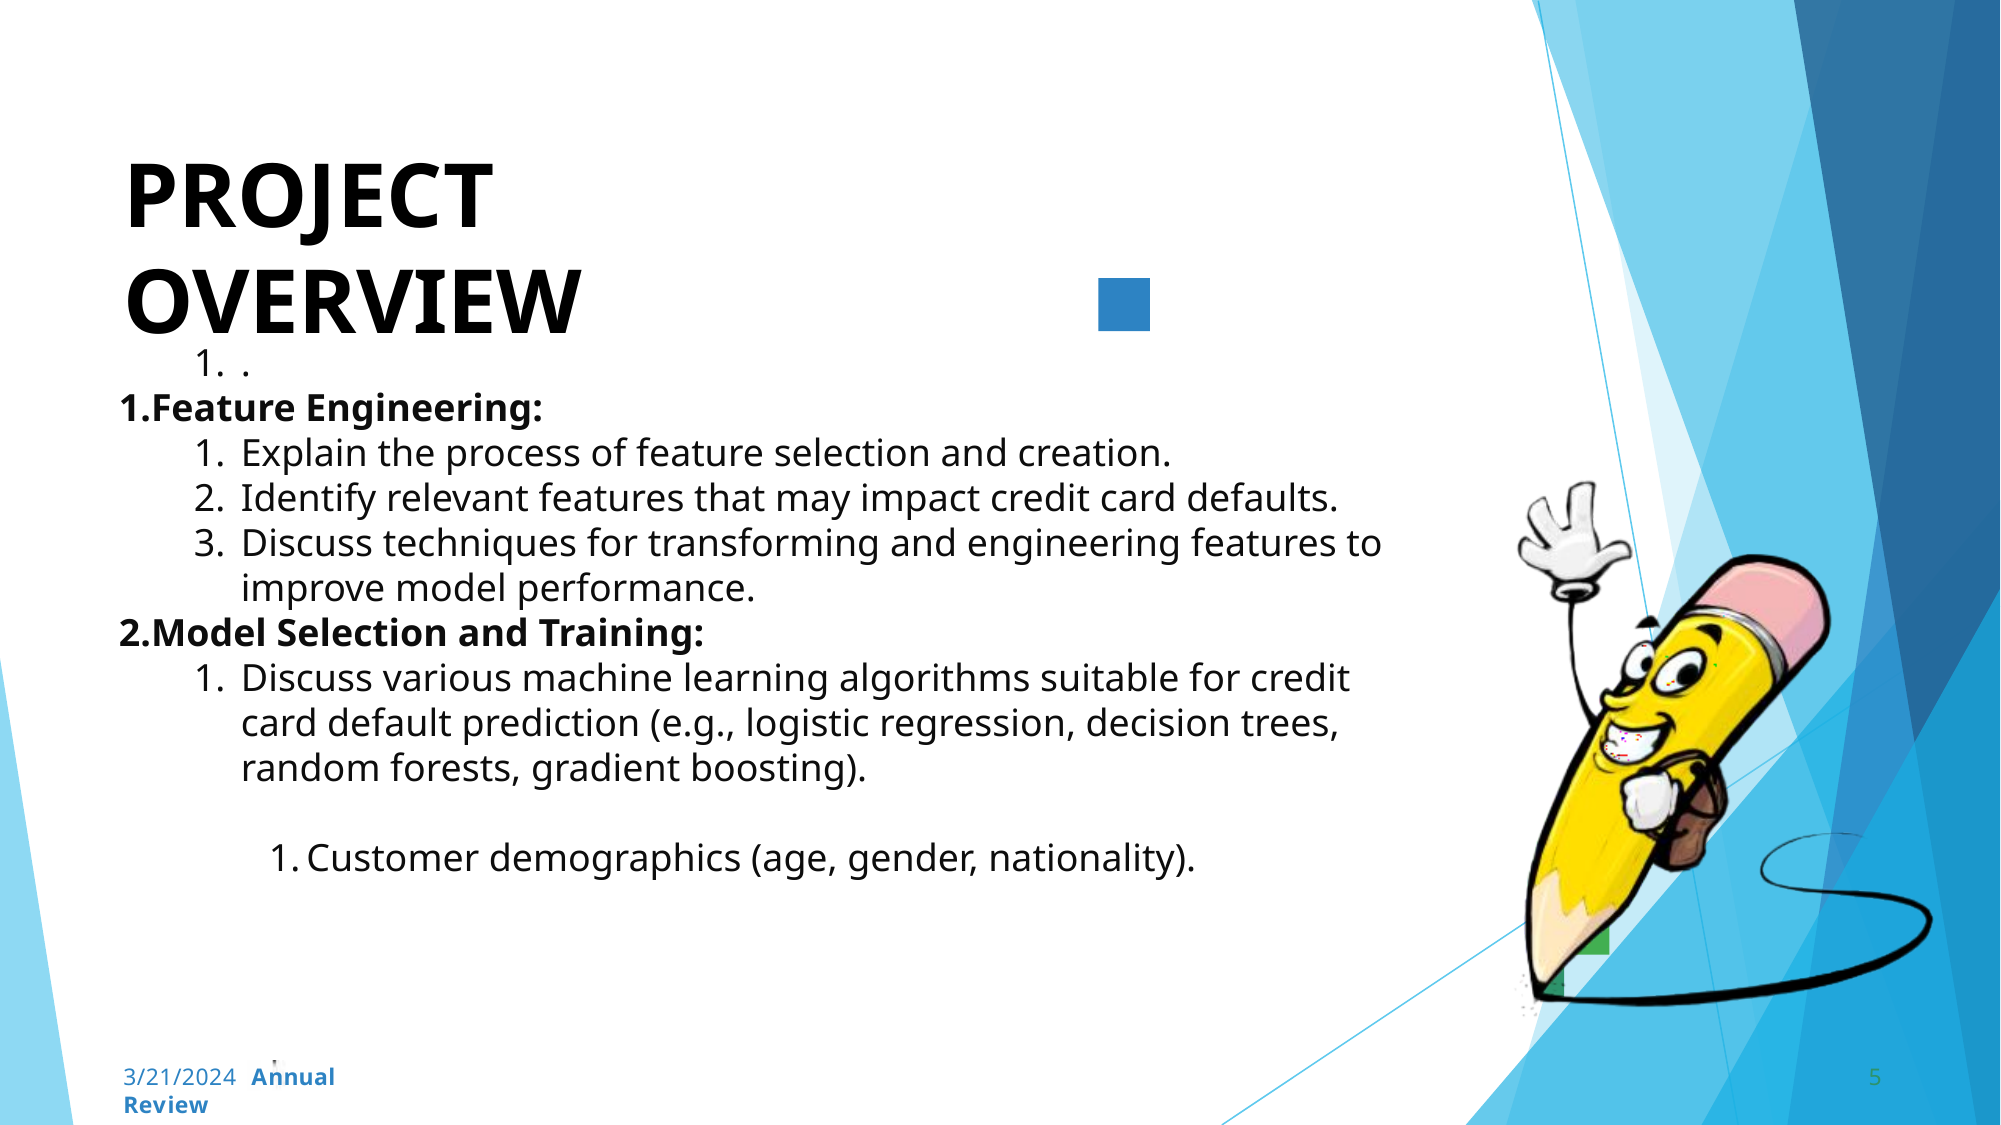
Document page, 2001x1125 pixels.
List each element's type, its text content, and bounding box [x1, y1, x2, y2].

text_box 3/21/2024 Annual Review [121, 1103, 417, 1118]
title PROJECT OVERVIEW [121, 136, 985, 331]
slide_number 5 [1862, 1068, 1888, 1125]
picture [110, 1060, 463, 1094]
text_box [1420, 434, 2000, 1060]
text_box . Feature Engineering: Explain the process of feature selection and creation. Identify relevant features that may impact credit card defaults. Discuss techniques for transforming and engineering features to improve model performance. Model Selection and Training: Discuss various machine learning algorithms suitable for credit card default prediction (e.g., logistic regression, decision trees, random forests, gradient boosting). Customer demographics (age, gender, nationality). [104, 331, 1421, 886]
text_box [1098, 278, 1150, 331]
